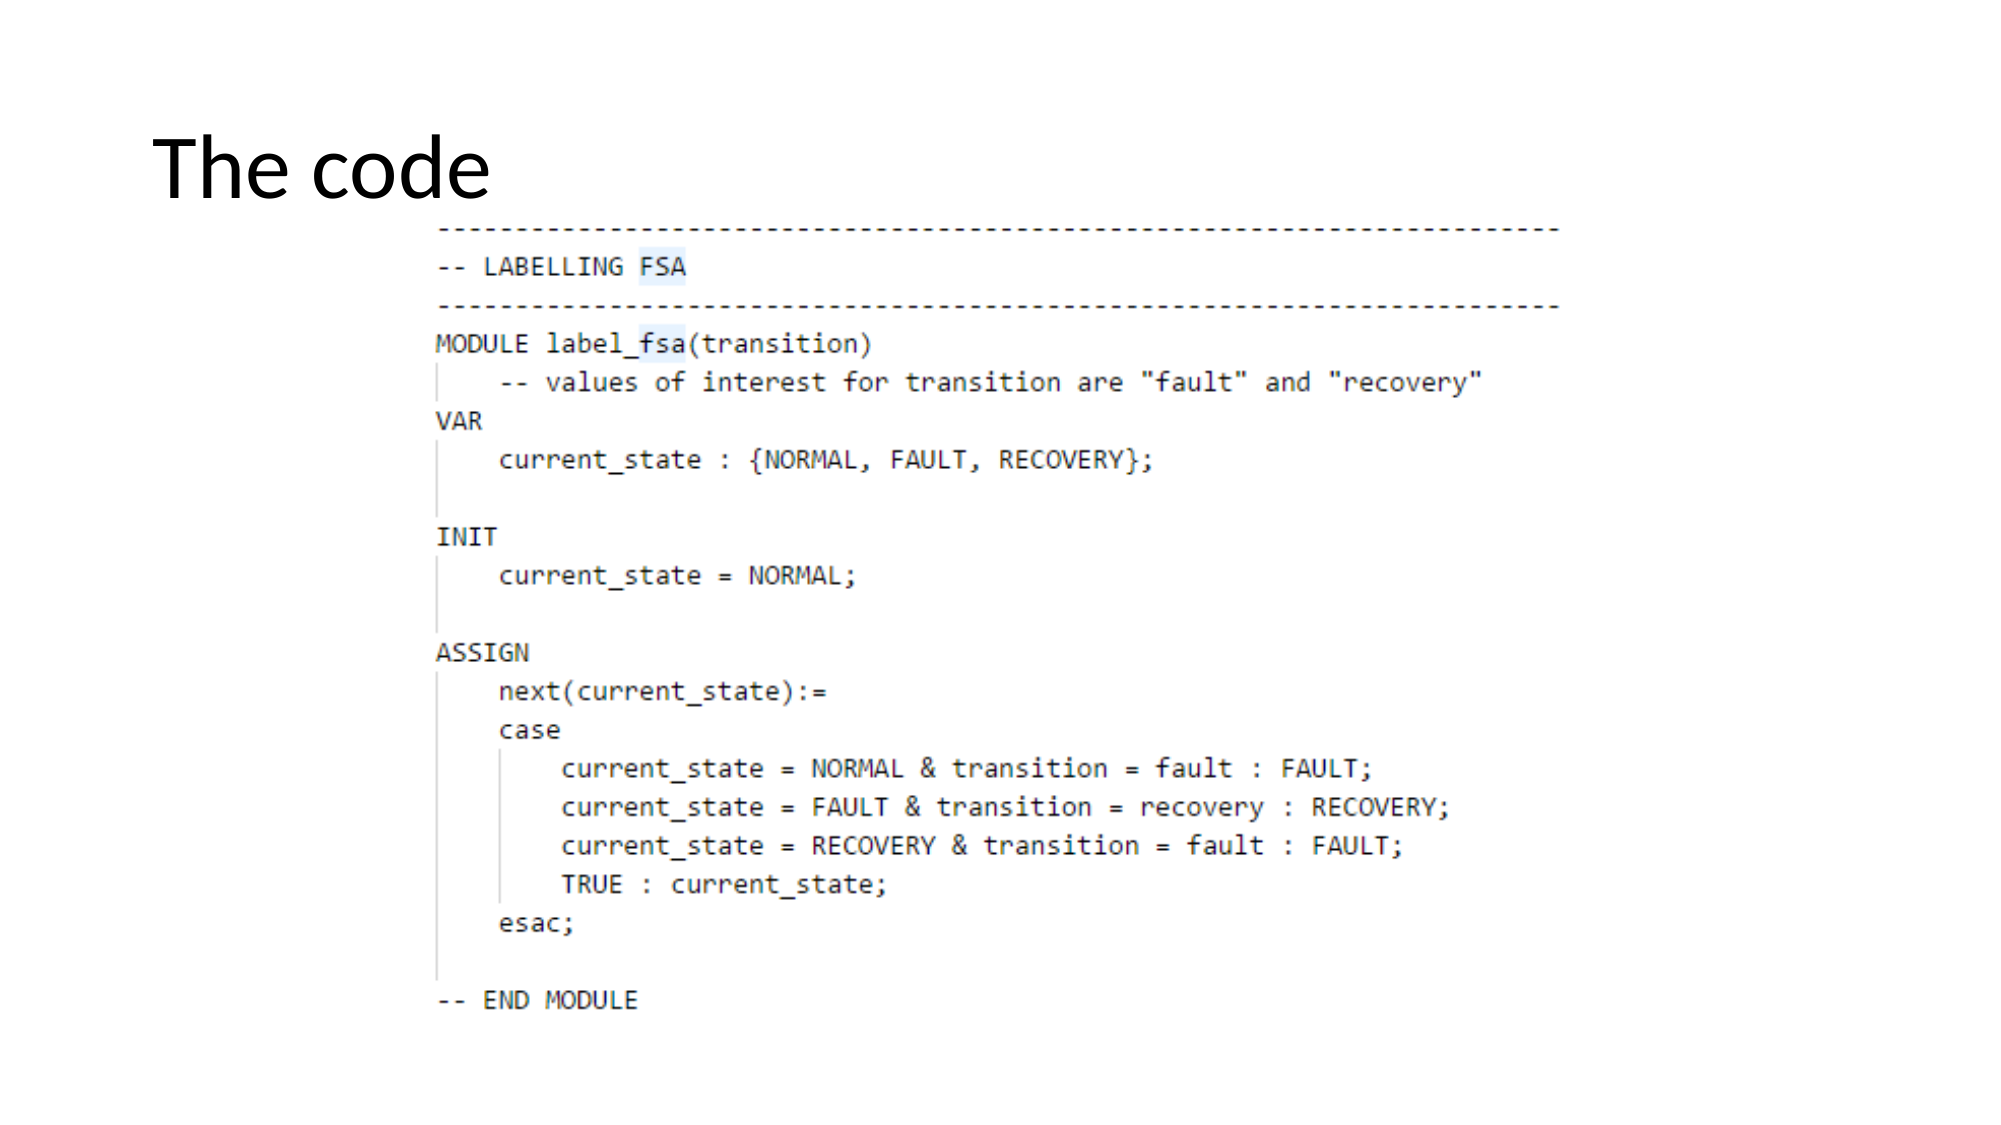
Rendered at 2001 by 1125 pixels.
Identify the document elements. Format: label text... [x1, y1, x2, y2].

title The code [137, 59, 1863, 278]
picture [417, 216, 1583, 1045]
